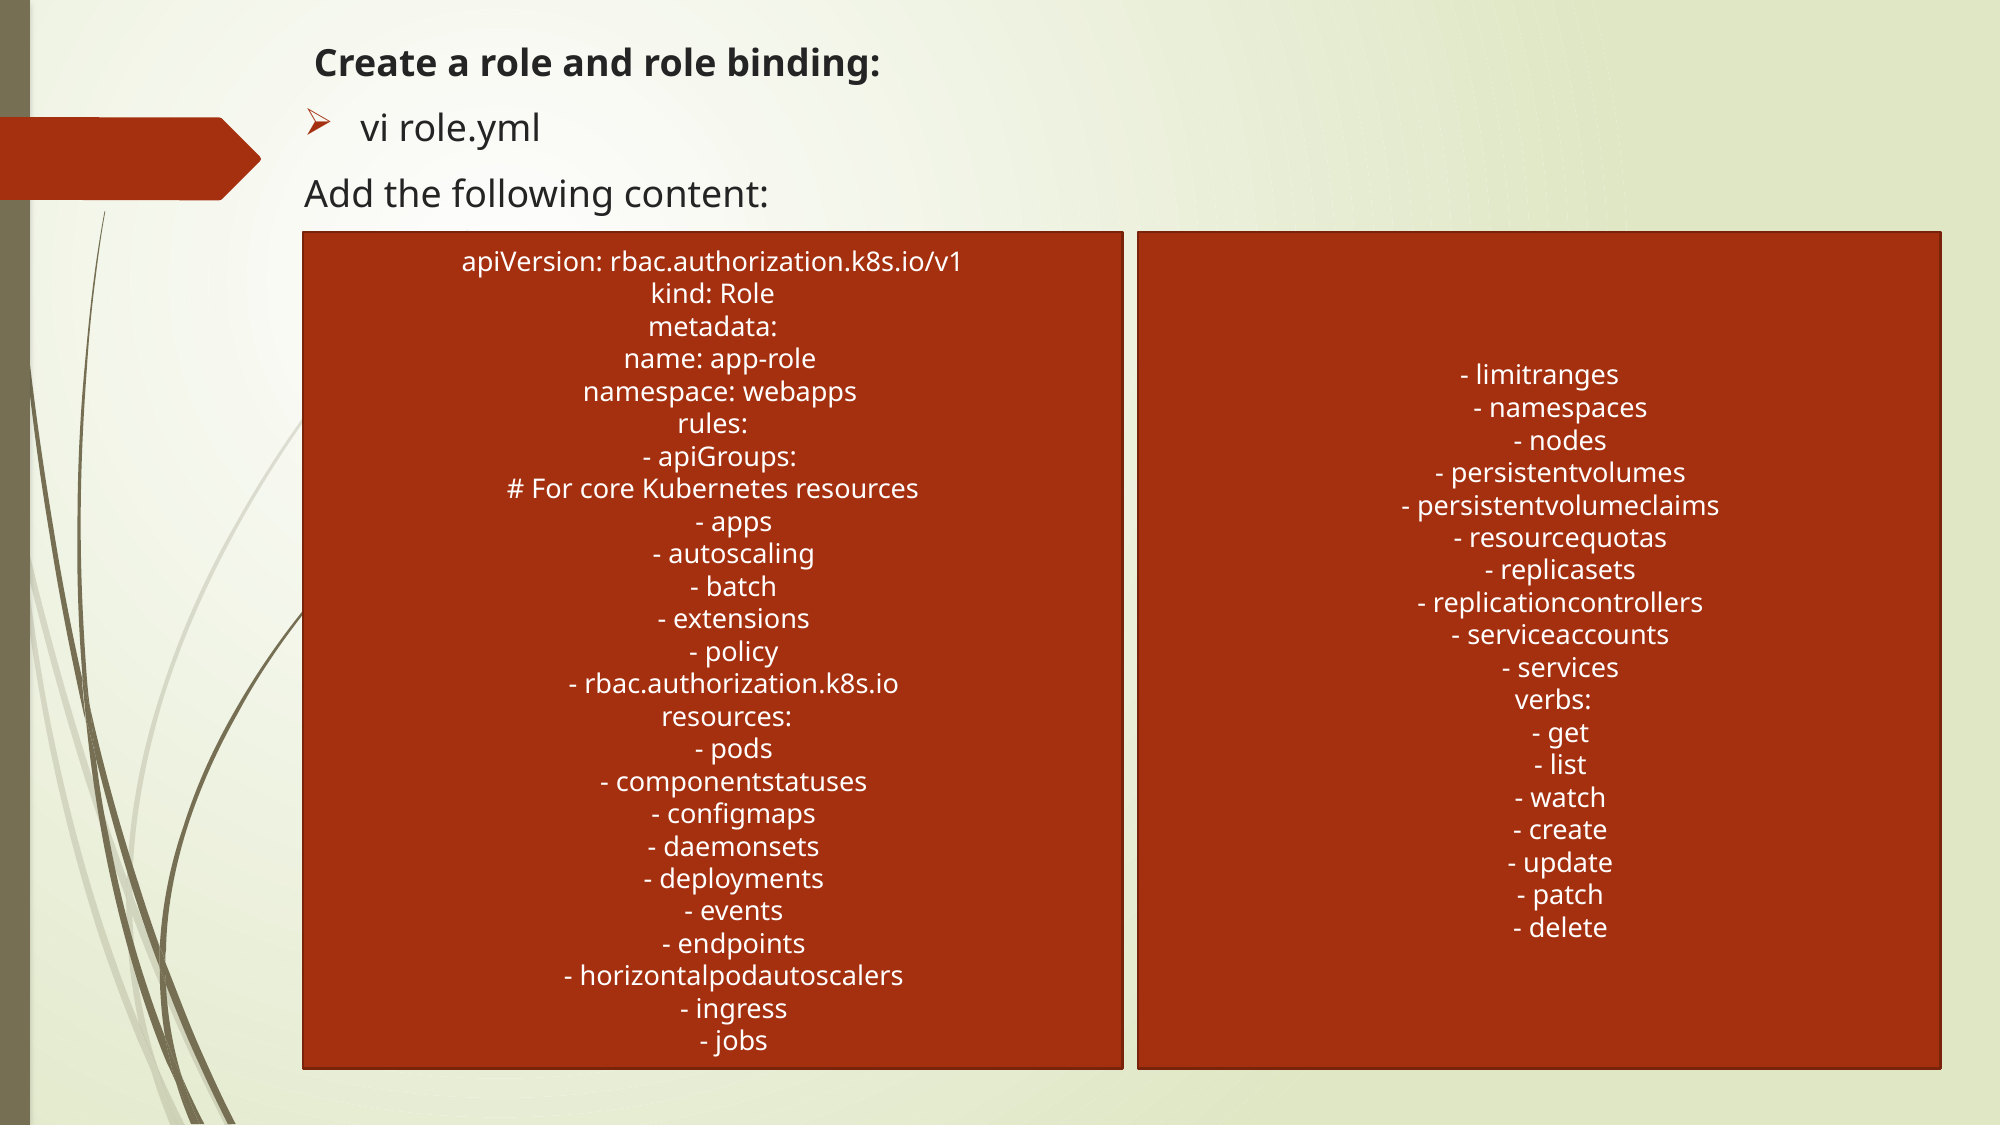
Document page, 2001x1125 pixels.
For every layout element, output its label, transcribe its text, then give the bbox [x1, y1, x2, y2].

text_box - limitranges - namespaces - nodes - persistentvolumes - persistentvolumeclaims - resourcequotas - replicasets - replicationcontrollers - serviceaccounts - services verbs: - get - list - watch - create - update - patch - delete [1137, 231, 1942, 1070]
text_box apiVersion: rbac.authorization.k8s.io/v1 kind: Role metadata: name: app-role namespace: webapps rules: - apiGroups: # For core Kubernetes resources - apps - autoscaling - batch - extensions - policy - rbac.authorization.k8s.io resources: - pods - componentstatuses - configmaps - daemonsets - deployments - events - endpoints - horizontalpodautoscalers - ingress - jobs [302, 231, 1124, 1070]
list Create a role and role binding: vi role.yml Add the following content: [289, 30, 1888, 1098]
